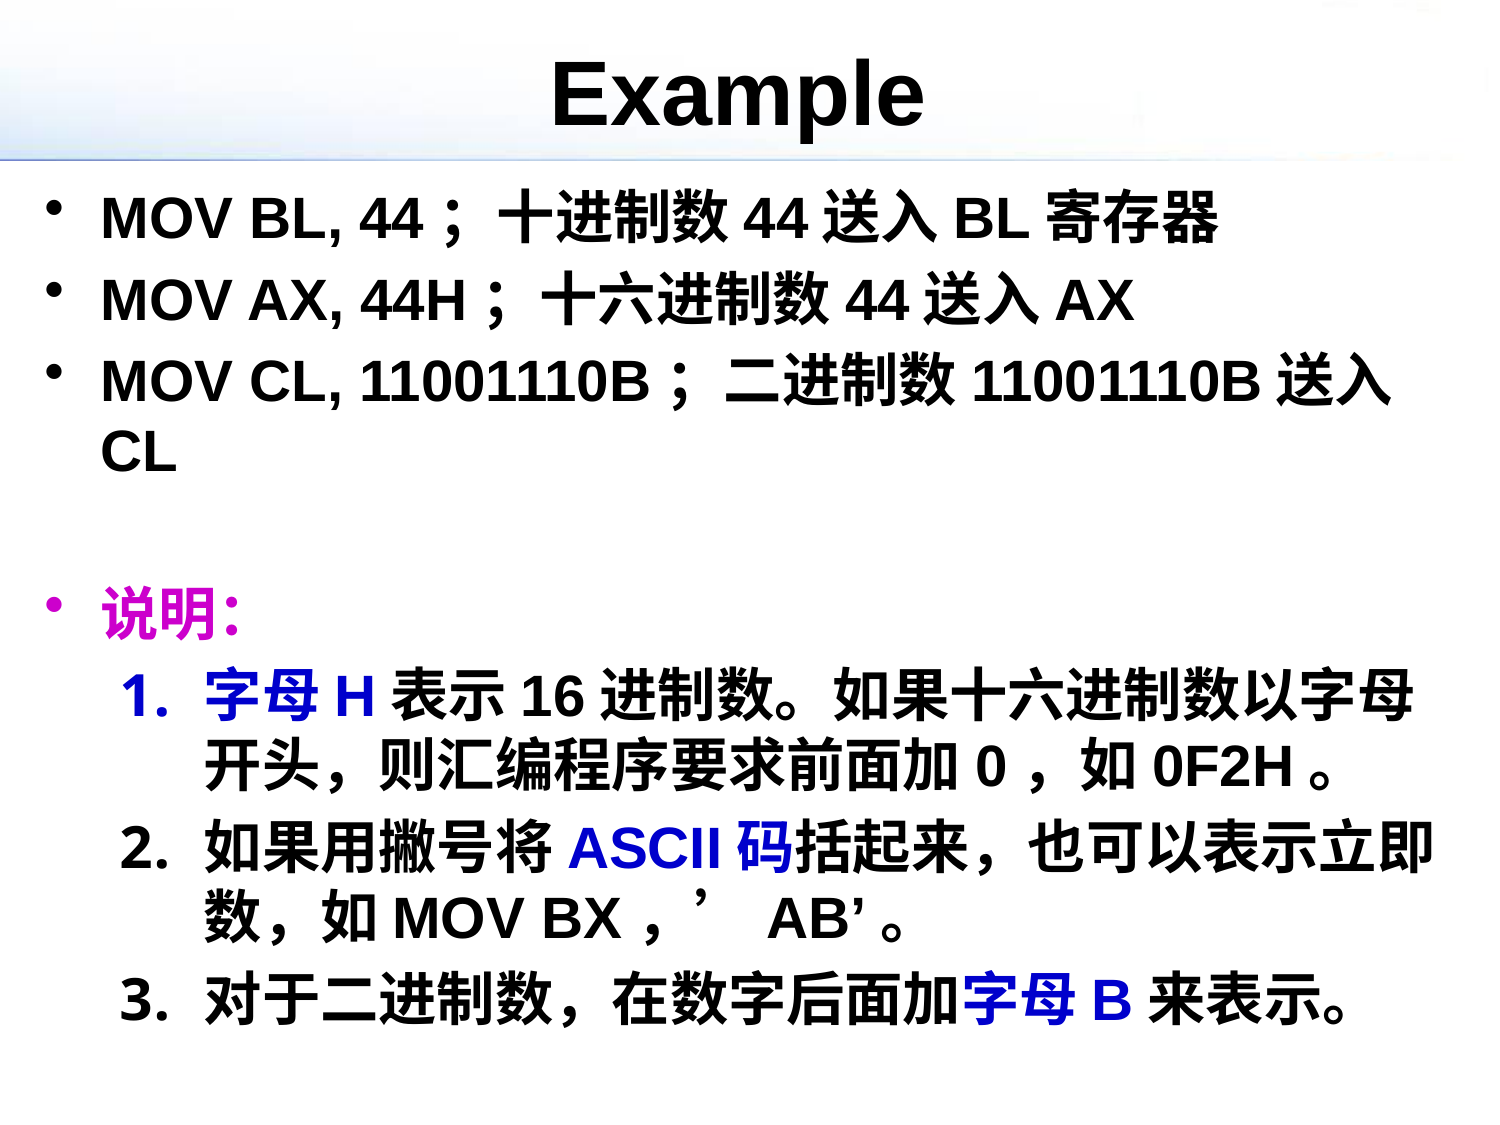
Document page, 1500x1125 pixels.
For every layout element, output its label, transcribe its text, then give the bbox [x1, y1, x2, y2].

list MOV BL, 44；十进制数44送入BL寄存器 MOV AX, 44H；十六进制数44送入AX MOV CL, 11001110B；二进制数11001110B送入CL 说明： 字母H表示16进制数。如果十六进制数以字母开头，则汇编程序要求前面加0，如0F2H。 如果用撇号将ASCII码括起来，也可以表示立即数，如MOV BX，’AB’。 对于二进制数，在数字后面加字母B来表示。 [29, 172, 1471, 1059]
title Example [29, 31, 1447, 147]
picture [0, 0, 1500, 161]
